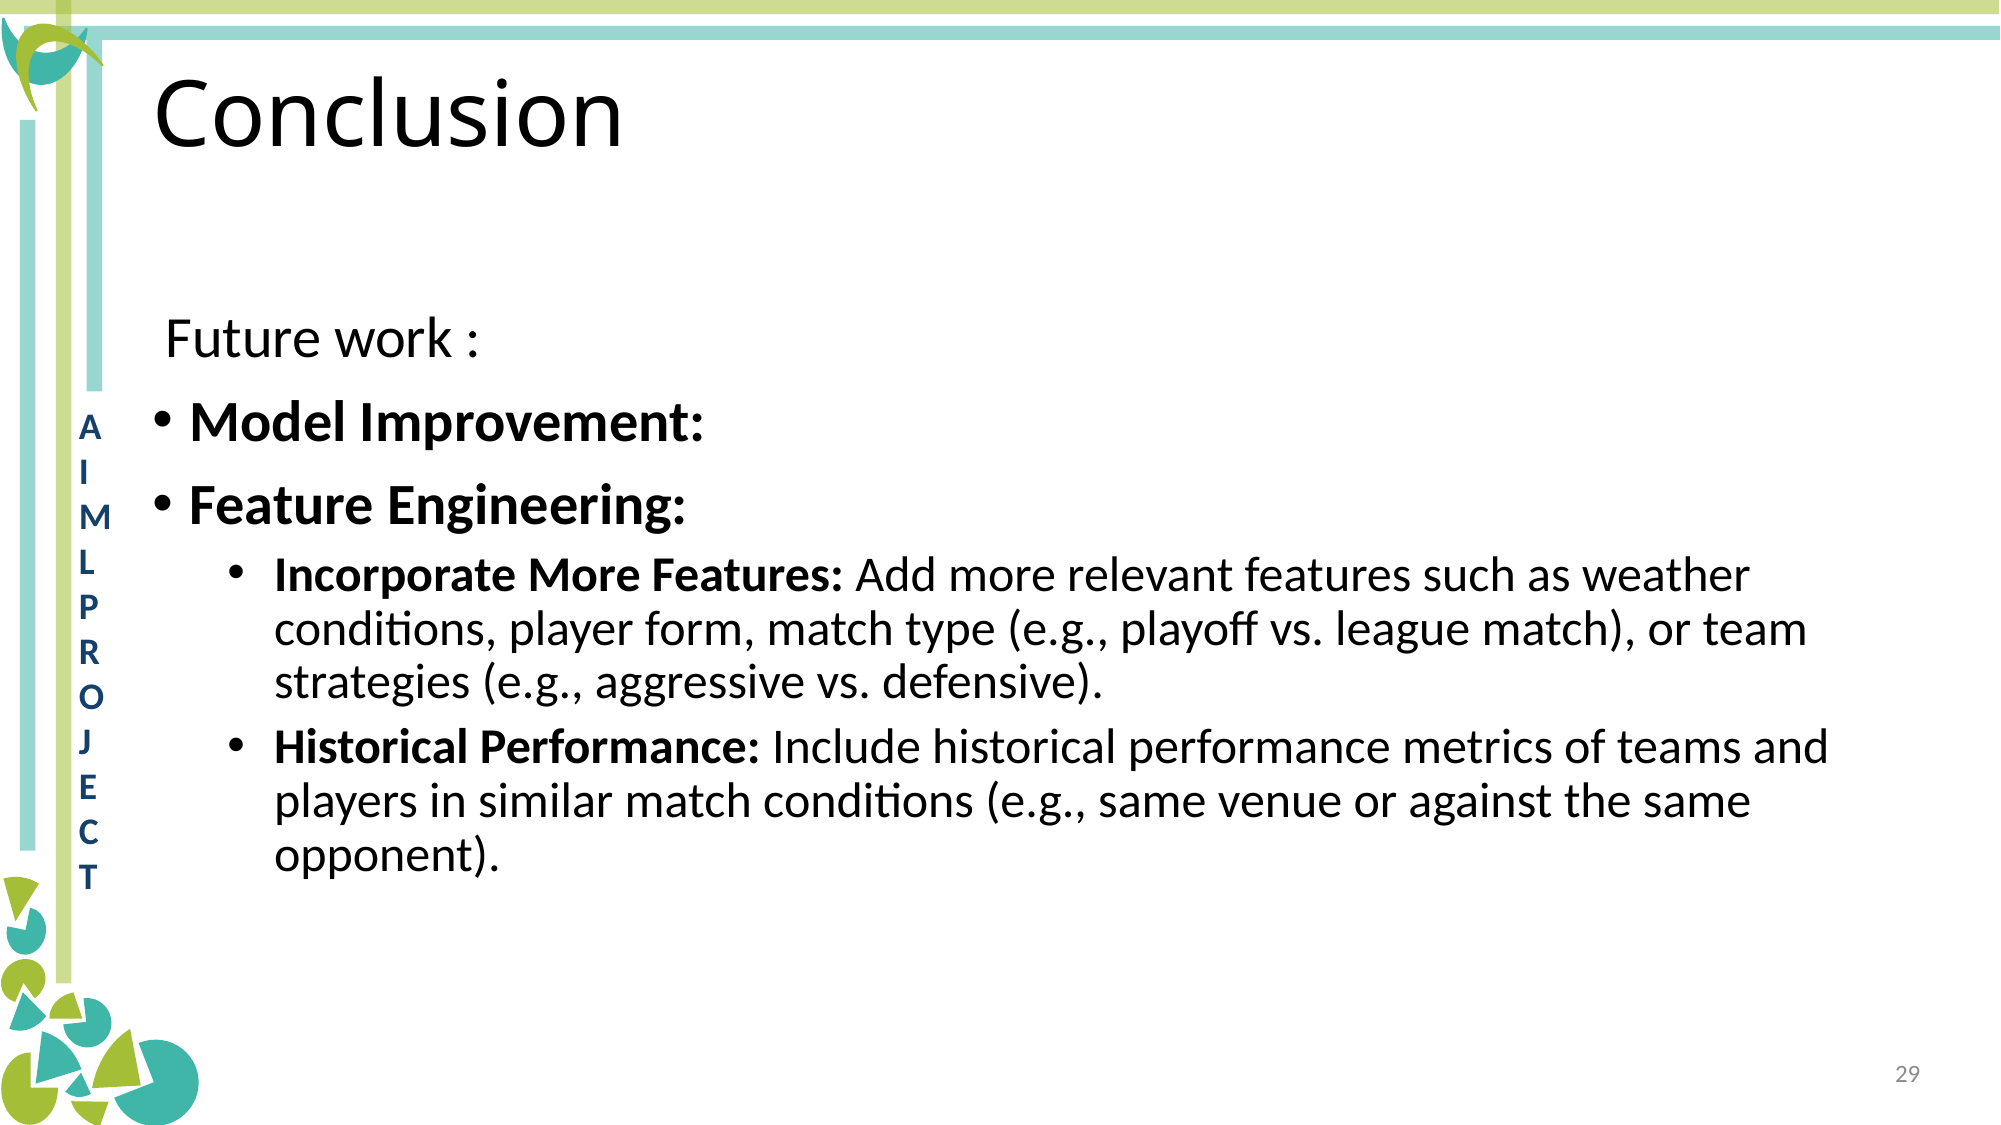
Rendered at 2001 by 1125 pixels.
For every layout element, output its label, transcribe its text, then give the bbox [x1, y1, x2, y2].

list Future work : Model Improvement: Feature Engineering: Incorporate More Features: Add more relevant features such as weather conditions, player form, match type (e.g., playoff vs. league match), or team strategies (e.g., aggressive vs. defensive). Historical Performance: Include historical performance metrics of teams and players in similar match conditions (e.g., same venue or against the same opponent). [137, 299, 1863, 1014]
slide_number 29 [1485, 1042, 1936, 1103]
title Conclusion [137, 59, 1863, 278]
